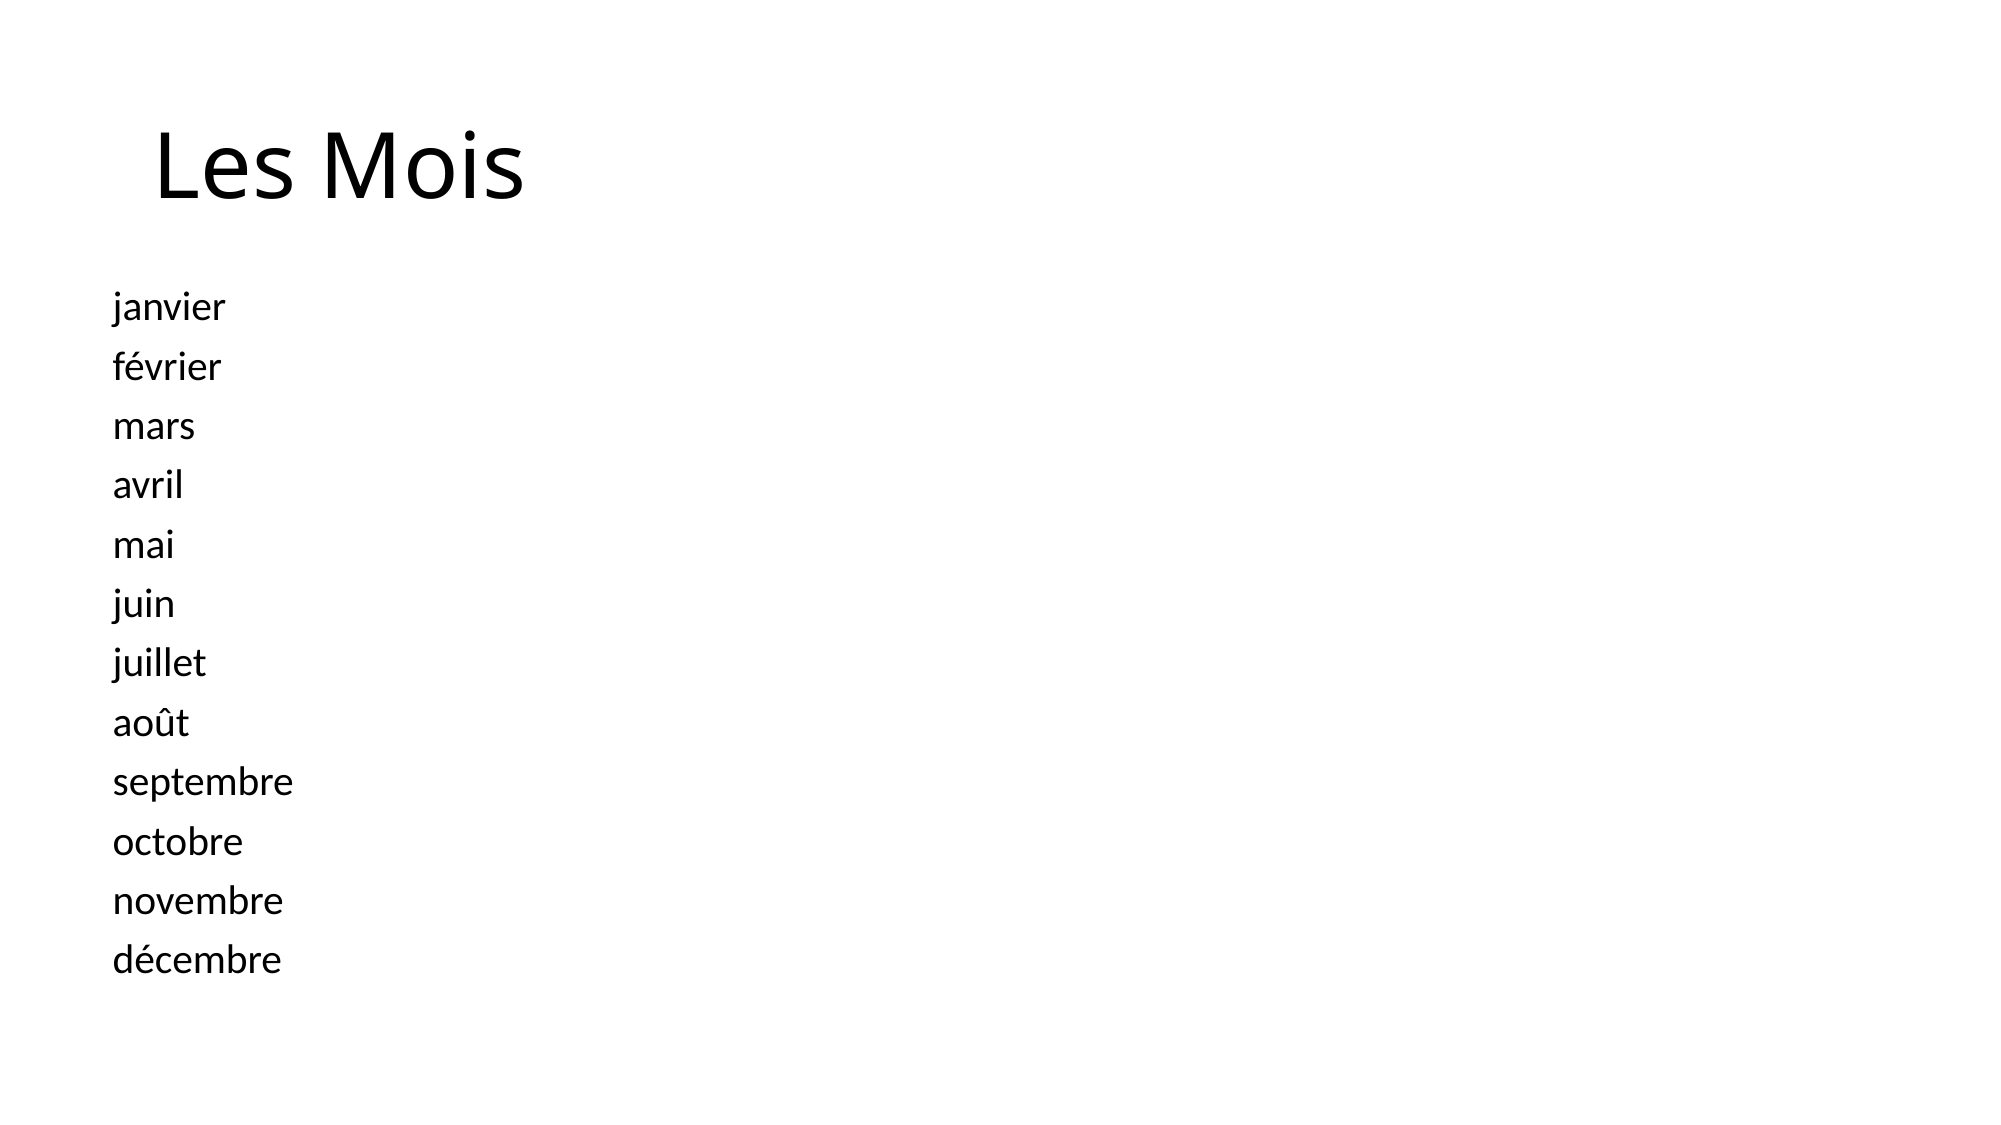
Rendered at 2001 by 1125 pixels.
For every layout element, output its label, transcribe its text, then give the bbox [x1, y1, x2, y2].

list janvier février mars avril mai juin juillet août septembre octobre novembre décembre [97, 277, 1823, 992]
title Les Mois [137, 59, 1863, 278]
